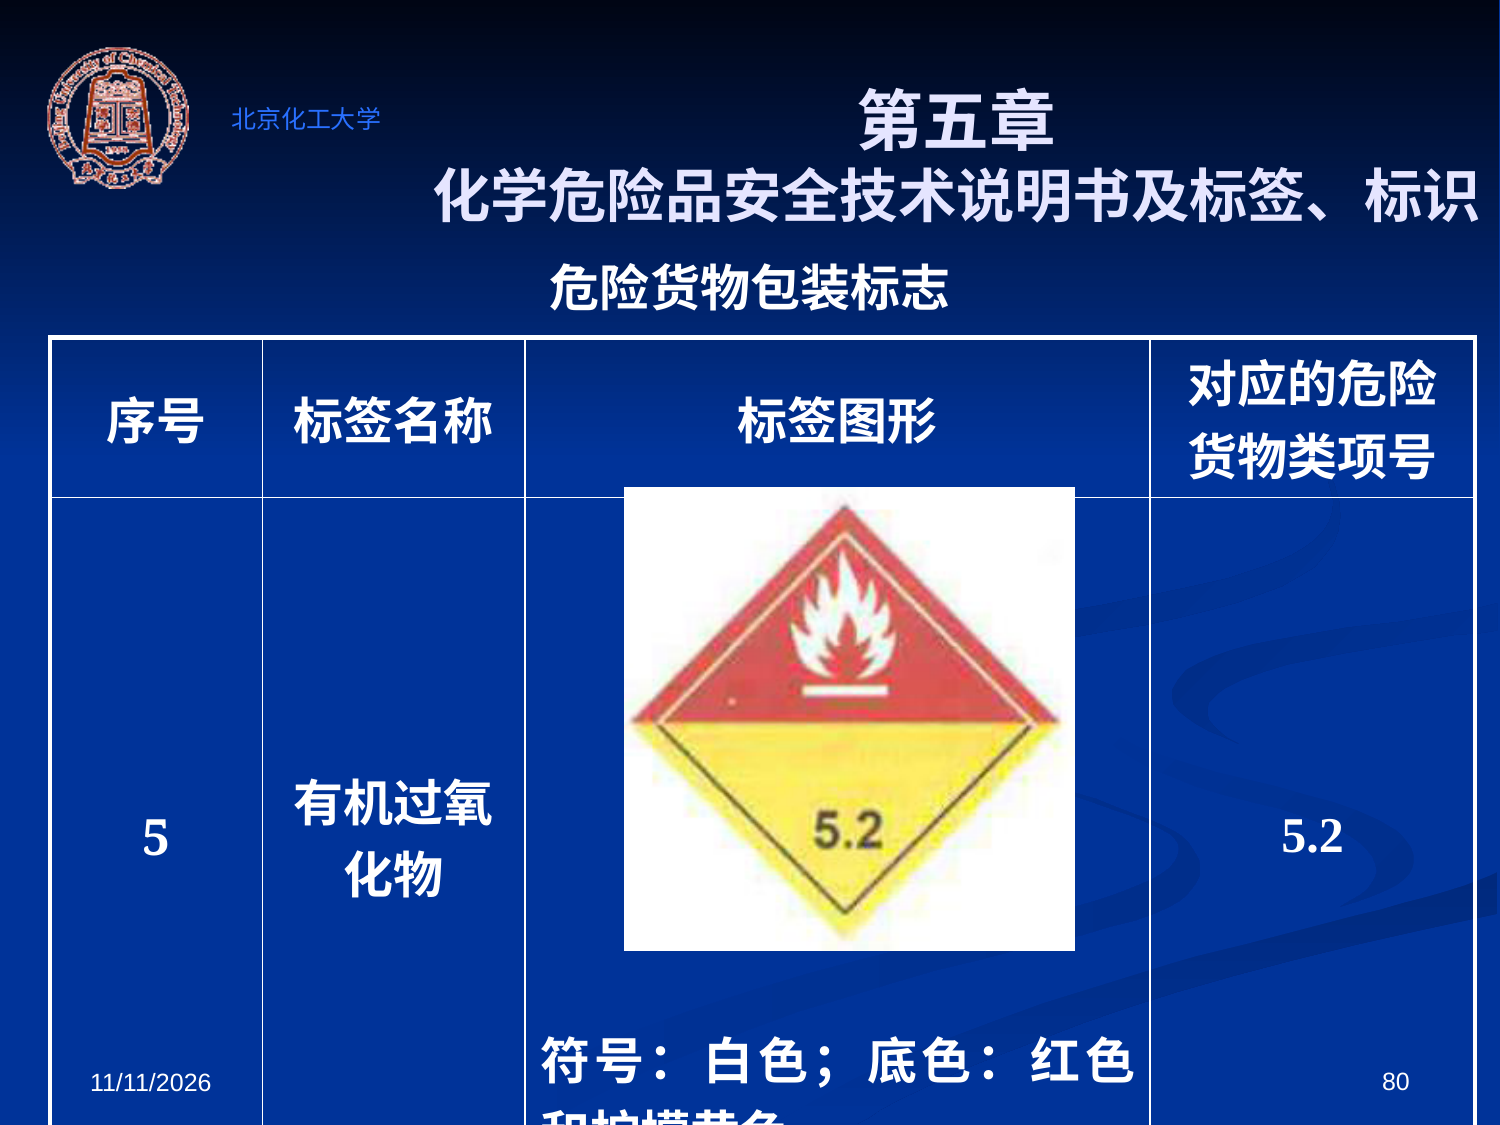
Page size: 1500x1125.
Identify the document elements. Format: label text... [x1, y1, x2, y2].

table_cell 5 [52, 498, 262, 1125]
table_cell 符号：白色；底色：红色和柠檬黄色 [526, 498, 1149, 1125]
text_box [24, 24, 413, 190]
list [624, 487, 1076, 952]
title 第五章 化学危险品安全技术说明书及标签、标识 [412, 44, 1500, 263]
text_box 危险货物包装标志 [37, 237, 1463, 325]
table_header 标签名称 [263, 340, 524, 497]
table_cell 有机过氧化物 [263, 498, 524, 1125]
table_header 对应的危险货物类项号 [1151, 340, 1473, 497]
table_cell 5.2 [1151, 498, 1473, 1125]
table_header 序号 [52, 340, 262, 497]
table_header 标签图形 [526, 340, 1149, 497]
